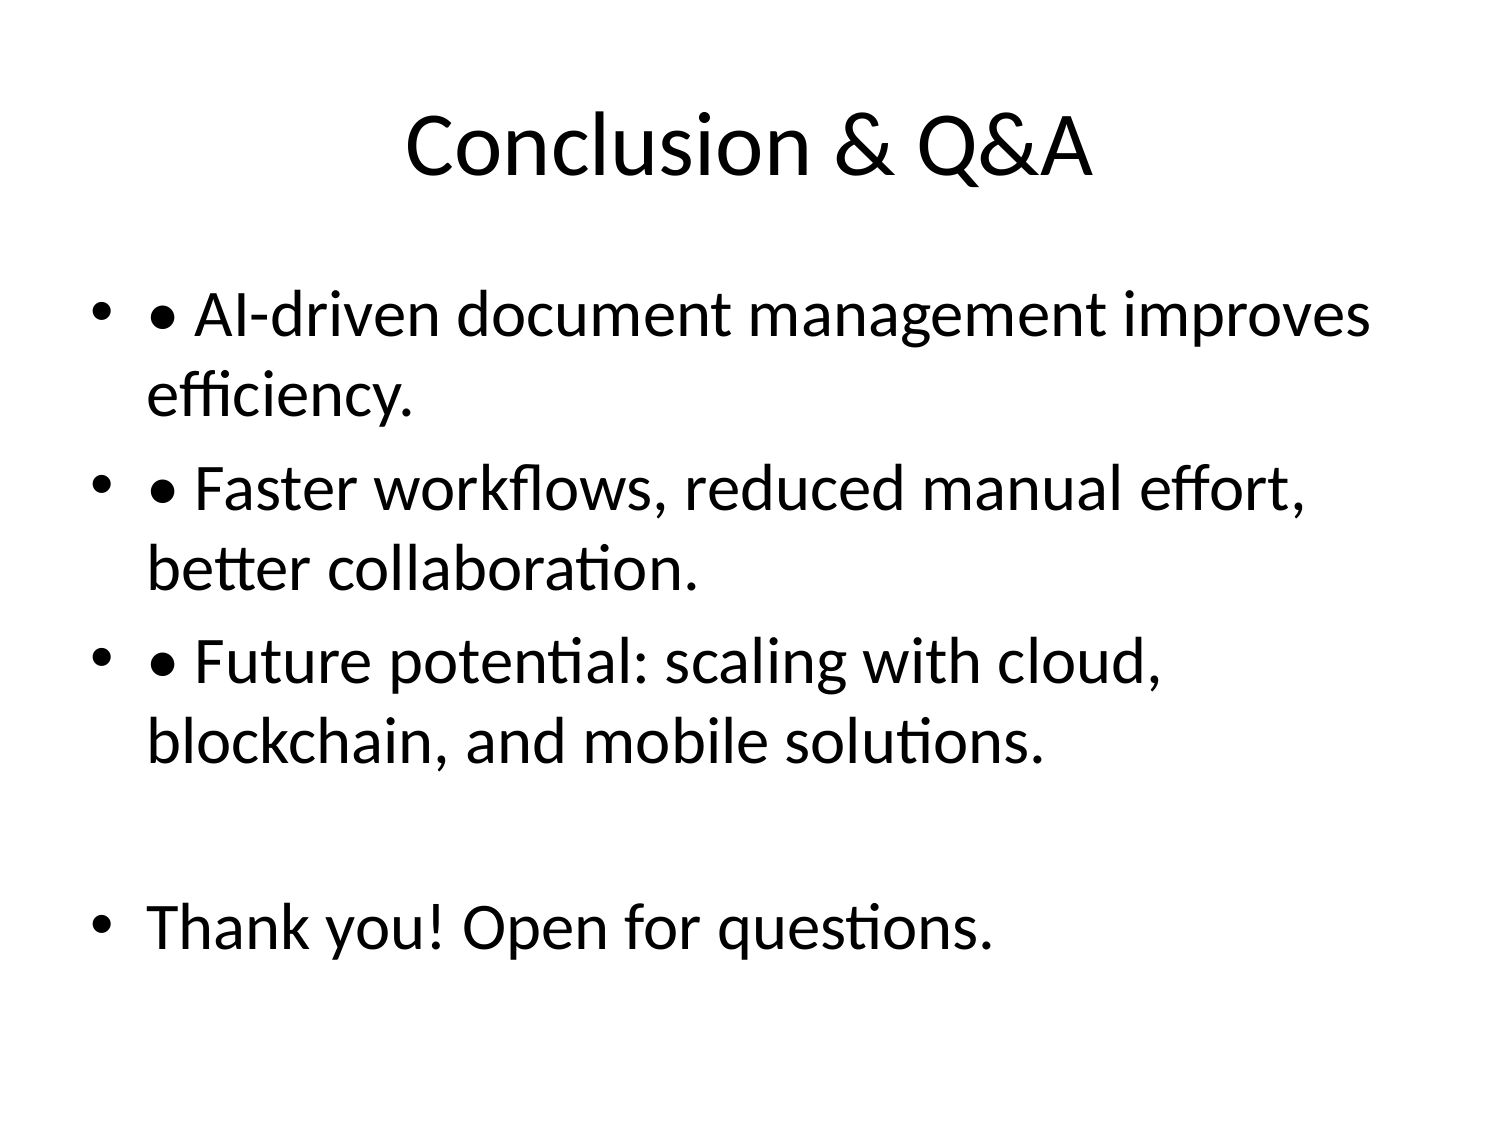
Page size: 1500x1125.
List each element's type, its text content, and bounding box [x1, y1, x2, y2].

title Conclusion & Q&A [75, 45, 1425, 233]
list • AI-driven document management improves efficiency. • Faster workflows, reduced manual effort, better collaboration. • Future potential: scaling with cloud, blockchain, and mobile solutions. Thank you! Open for questions. [75, 262, 1425, 1005]
